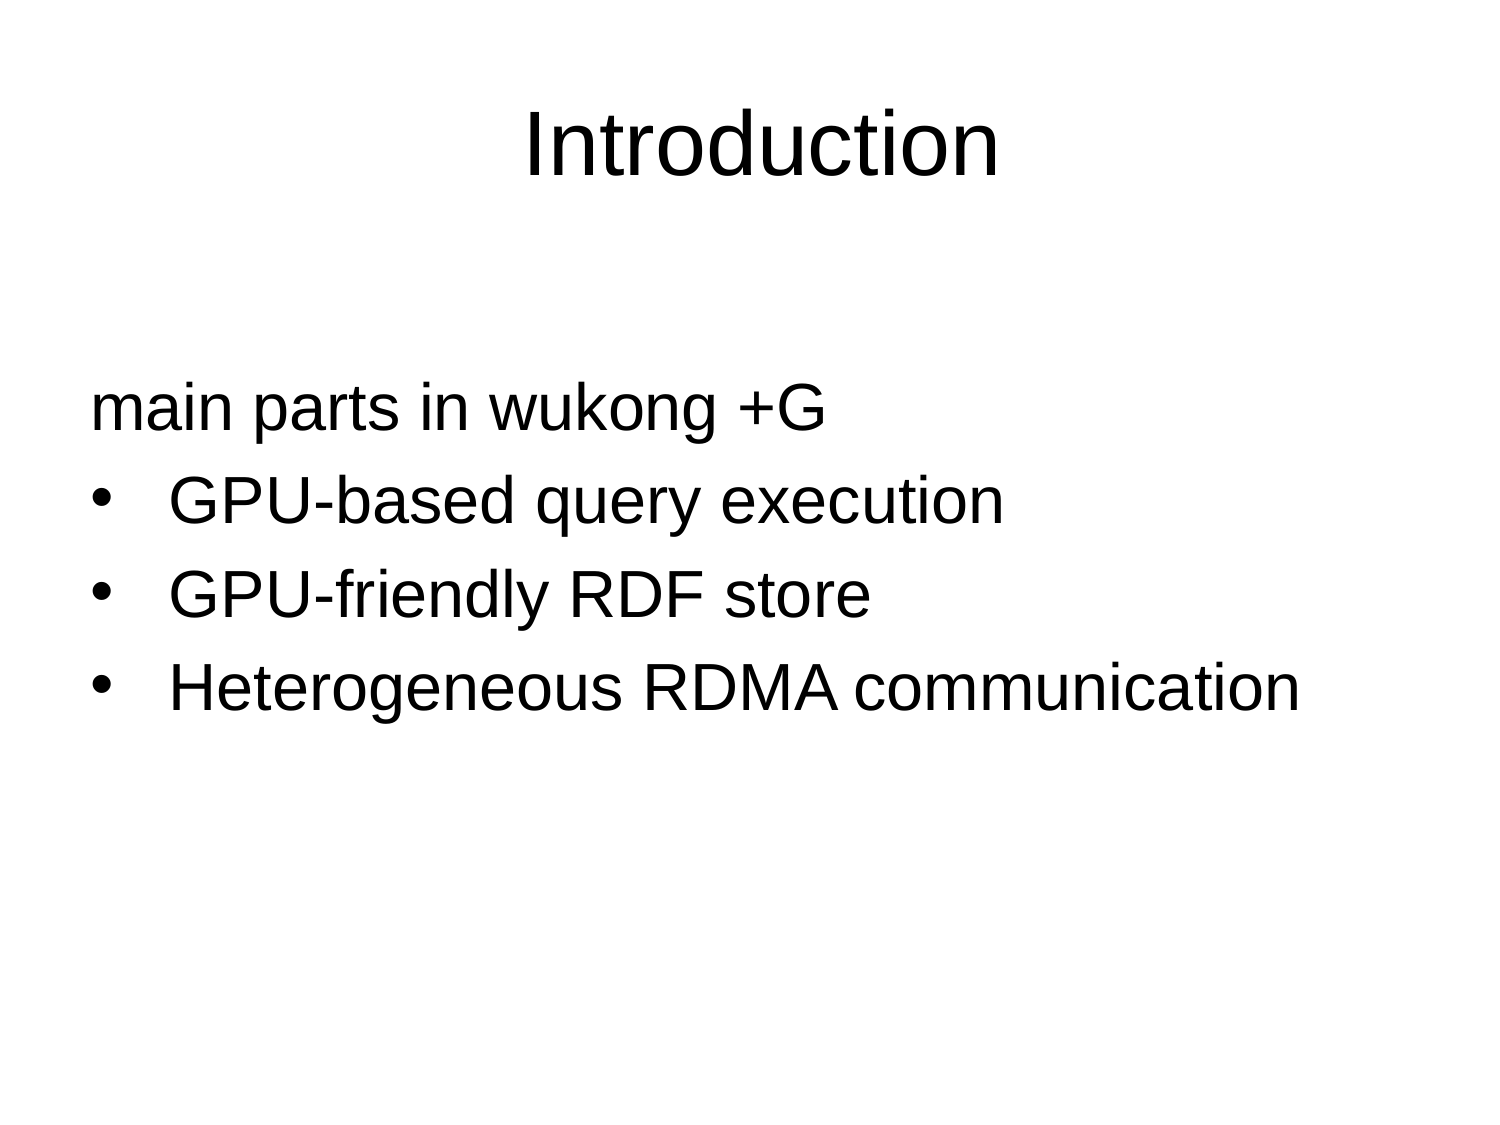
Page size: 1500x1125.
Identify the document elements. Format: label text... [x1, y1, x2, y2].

list main parts in wukong +G GPU-based query execution GPU-friendly RDF store Heterogeneous RDMA communication [75, 262, 1425, 1005]
title Introduction [75, 45, 1425, 233]
